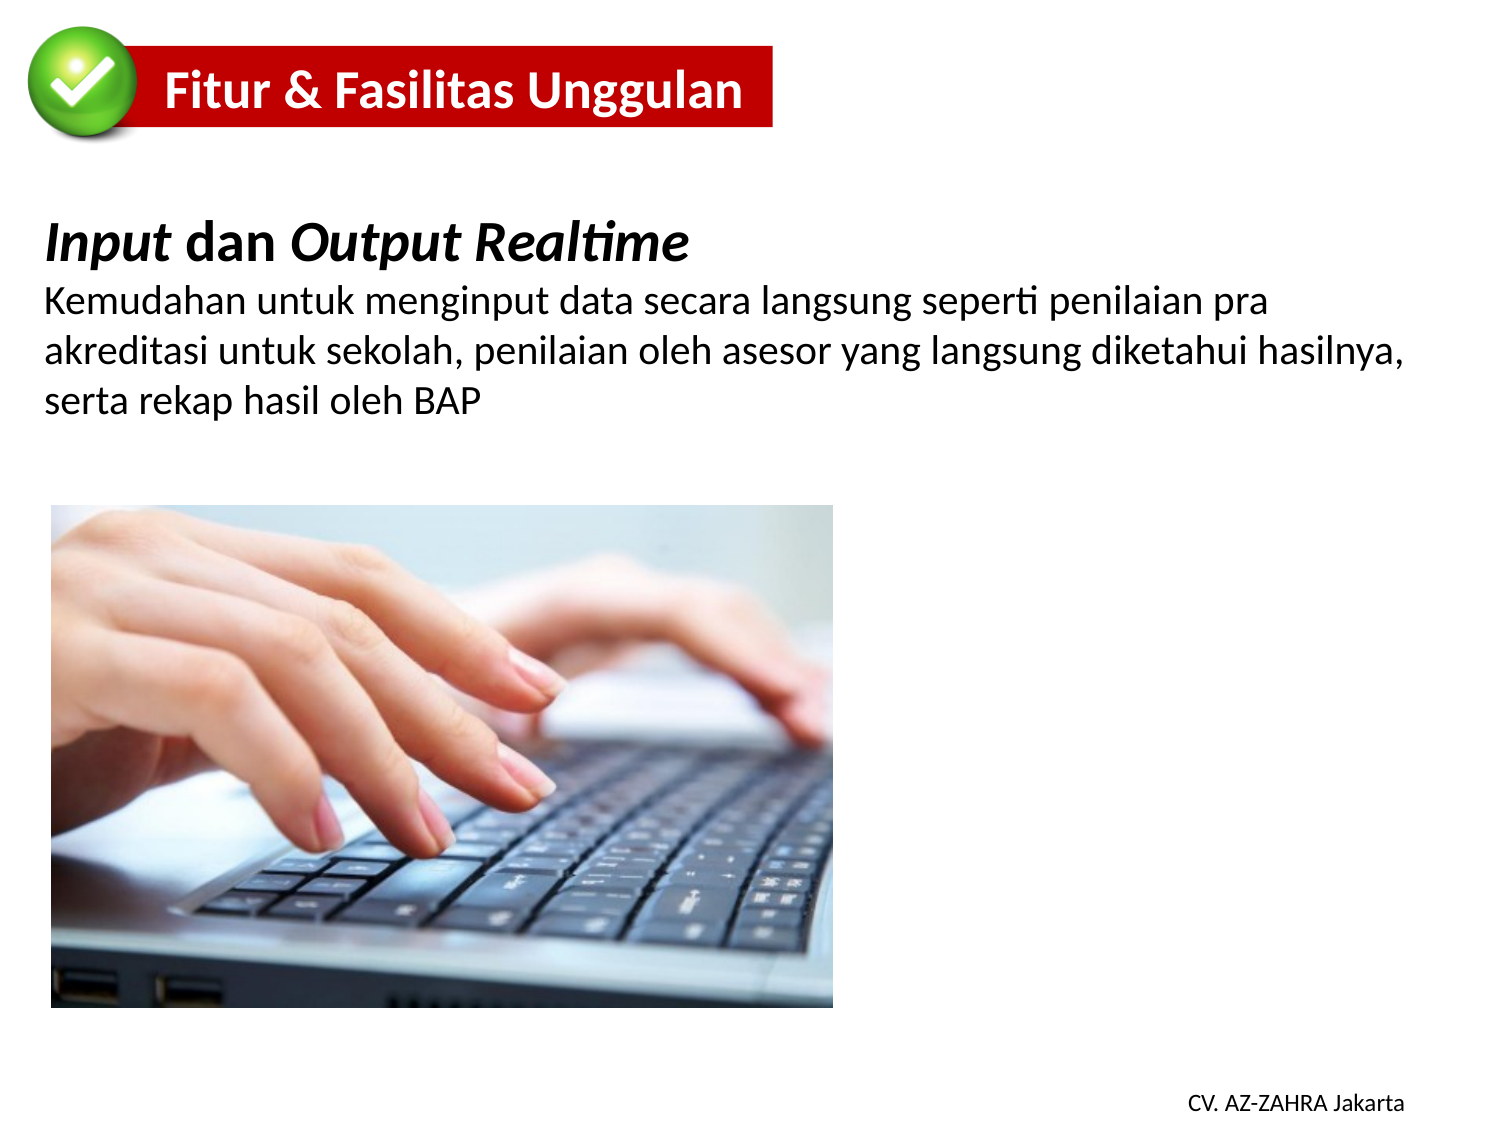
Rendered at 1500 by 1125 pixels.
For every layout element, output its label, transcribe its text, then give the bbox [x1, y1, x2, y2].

text_box Input dan Output Realtime Kemudahan untuk menginput data secara langsung seperti penilaian pra akreditasi untuk sekolah, penilaian oleh asesor yang langsung diketahui hasilnya, serta rekap hasil oleh BAP [29, 160, 1436, 431]
text_box Fitur & Fasilitas Unggulan [146, 45, 773, 128]
picture [51, 505, 834, 1008]
picture [22, 26, 142, 145]
text_box CV. AZ-ZAHRA Jakarta [1173, 1079, 1421, 1125]
